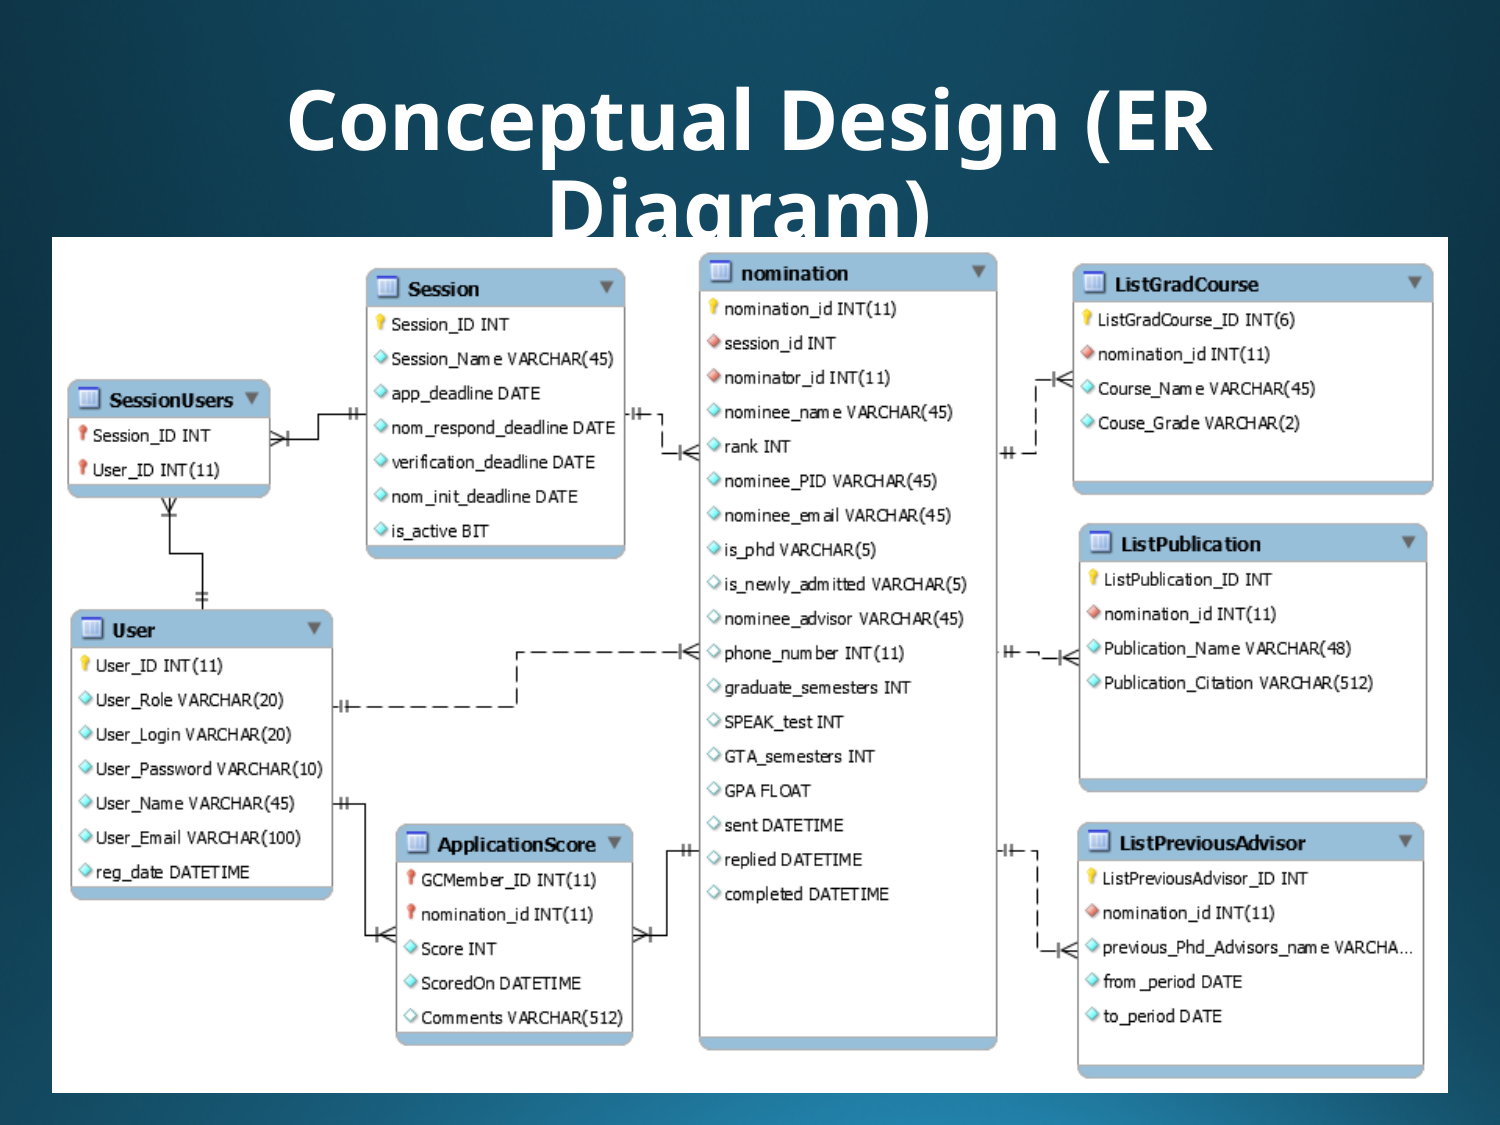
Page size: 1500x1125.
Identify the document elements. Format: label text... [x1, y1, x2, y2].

picture [0, 0, 1500, 1125]
title Conceptual Design (ER Diagram) [103, 59, 1397, 237]
